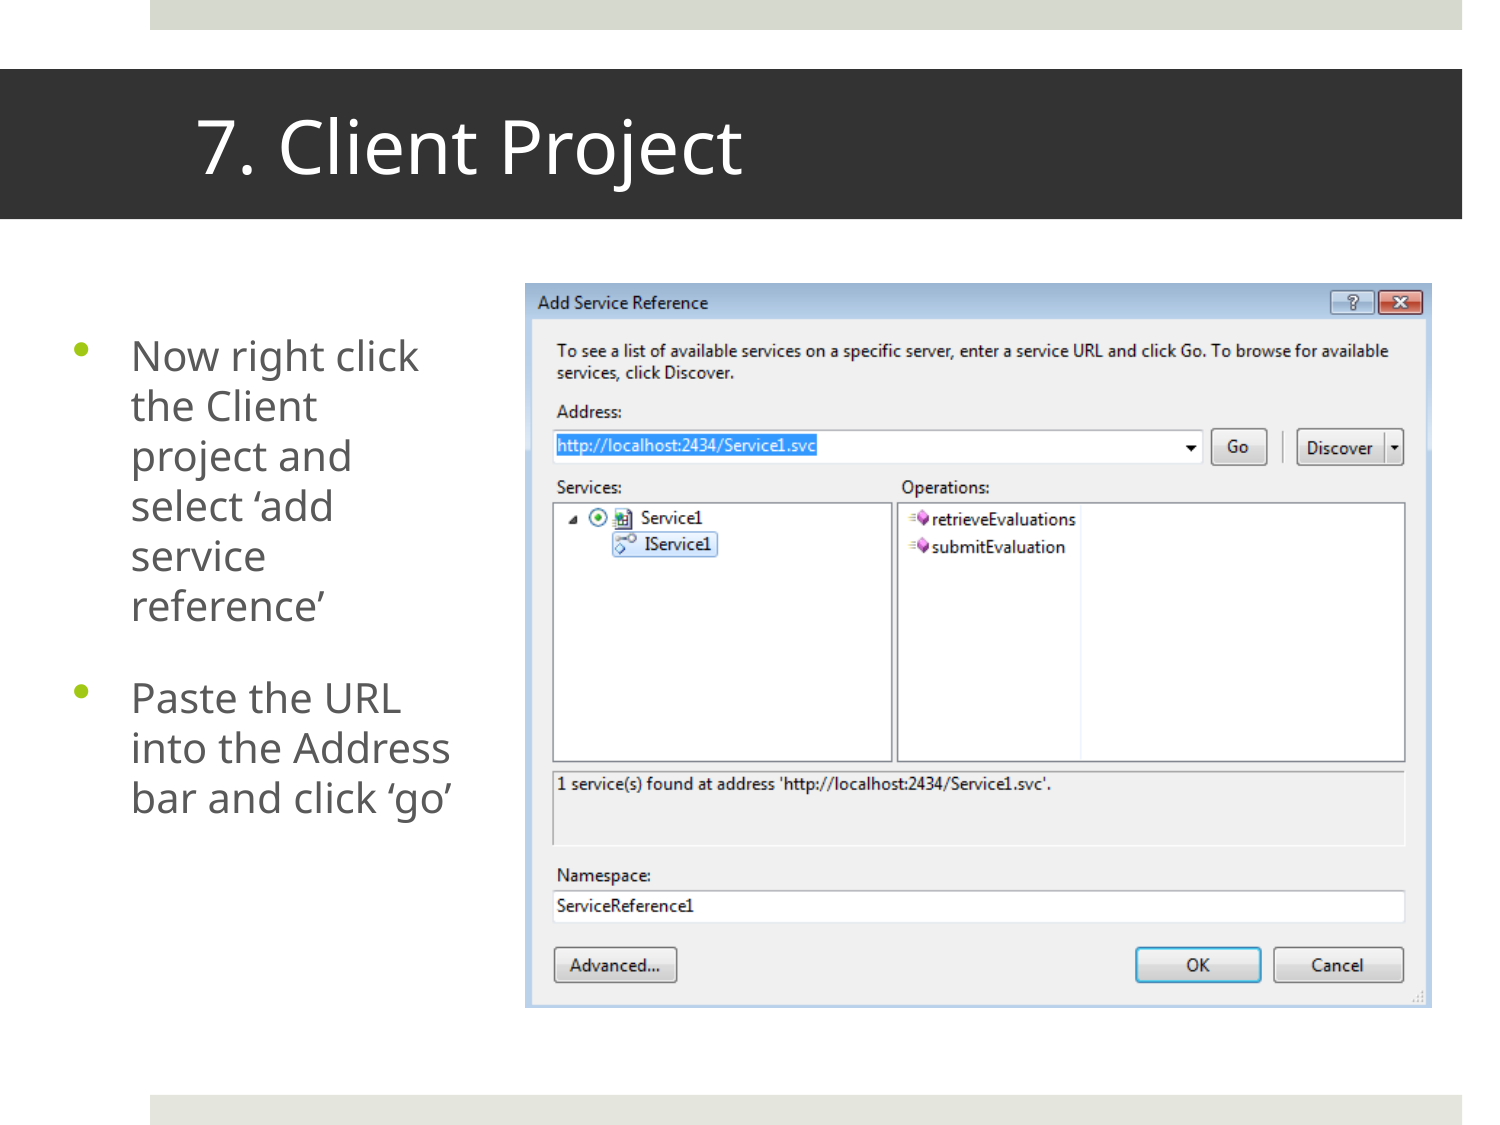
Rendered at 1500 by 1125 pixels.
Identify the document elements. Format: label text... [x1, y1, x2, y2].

list Now right click the Client project and select ‘add service reference’ Paste the URL into the Address bar and click ‘go’ [59, 322, 474, 925]
picture [525, 282, 1433, 1009]
title 7. Client Project [0, 69, 1463, 220]
